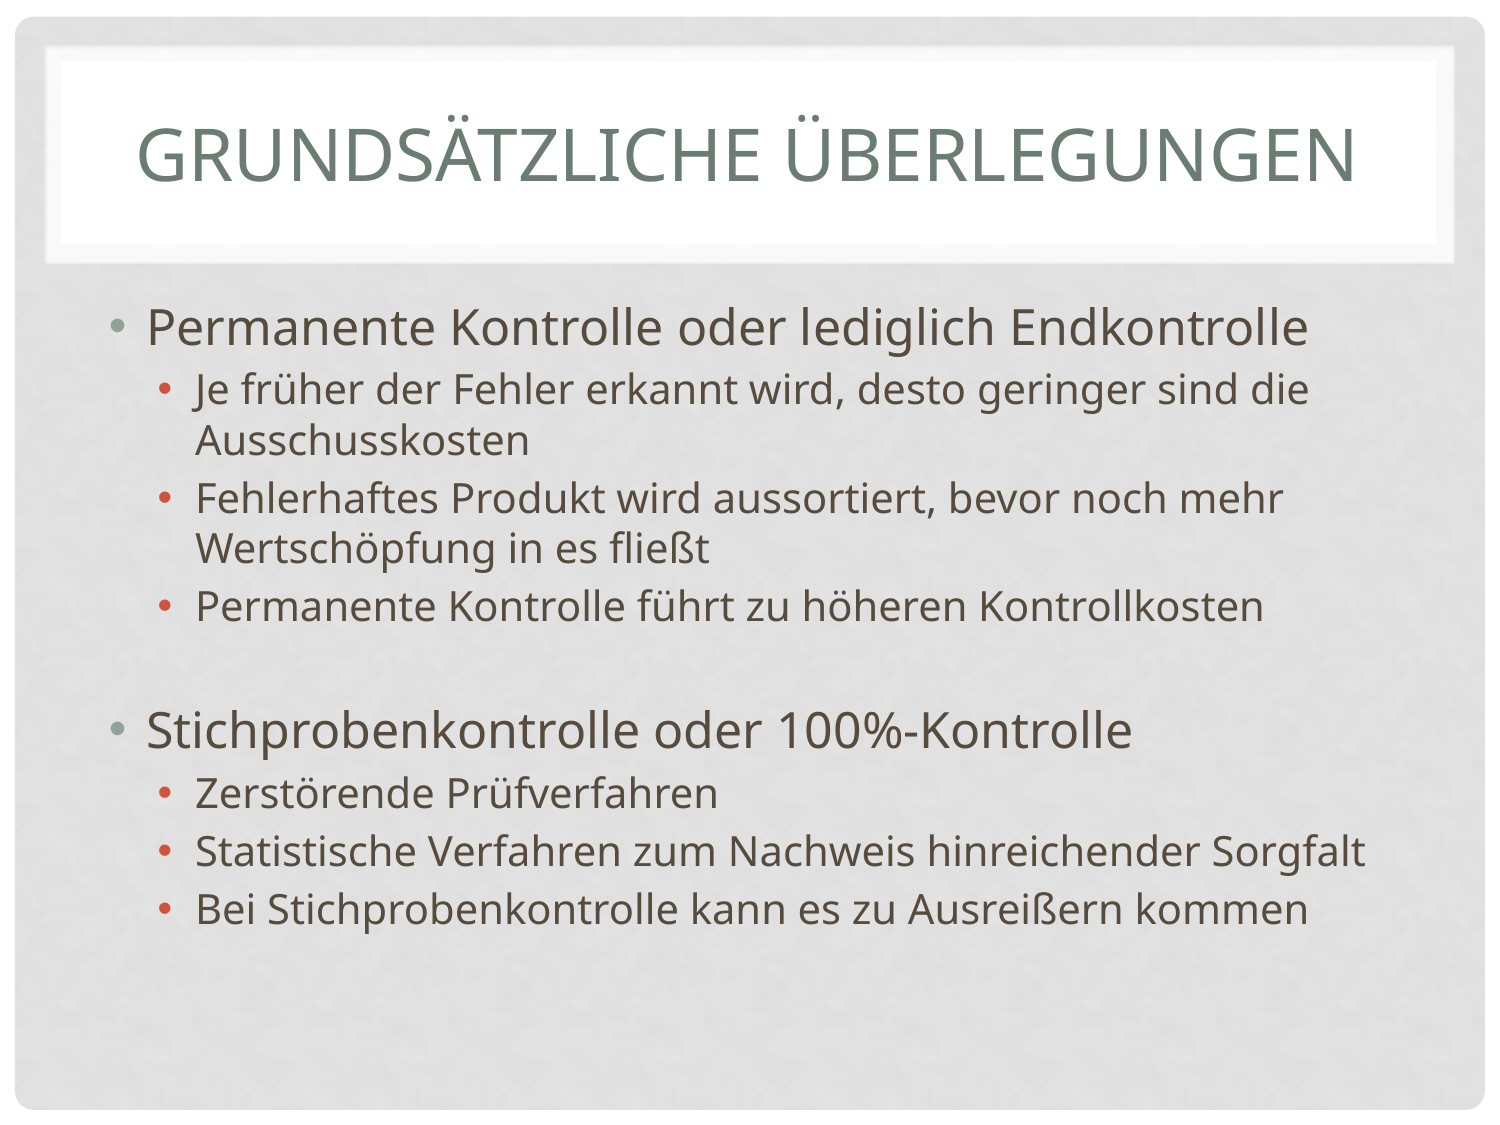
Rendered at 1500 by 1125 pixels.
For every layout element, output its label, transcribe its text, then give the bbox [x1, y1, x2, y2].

title Grundsätzliche überlegungen [69, 66, 1425, 238]
list Permanente Kontrolle oder lediglich Endkontrolle Je früher der Fehler erkannt wird, desto geringer sind die Ausschusskosten Fehlerhaftes Produkt wird aussortiert, bevor noch mehr Wertschöpfung in es fließt Permanente Kontrolle führt zu höheren Kontrollkosten Stichprobenkontrolle oder 100%-Kontrolle Zerstörende Prüfverfahren Statistische Verfahren zum Nachweis hinreichender Sorgfalt Bei Stichprobenkontrolle kann es zu Ausreißern kommen [75, 287, 1425, 1005]
